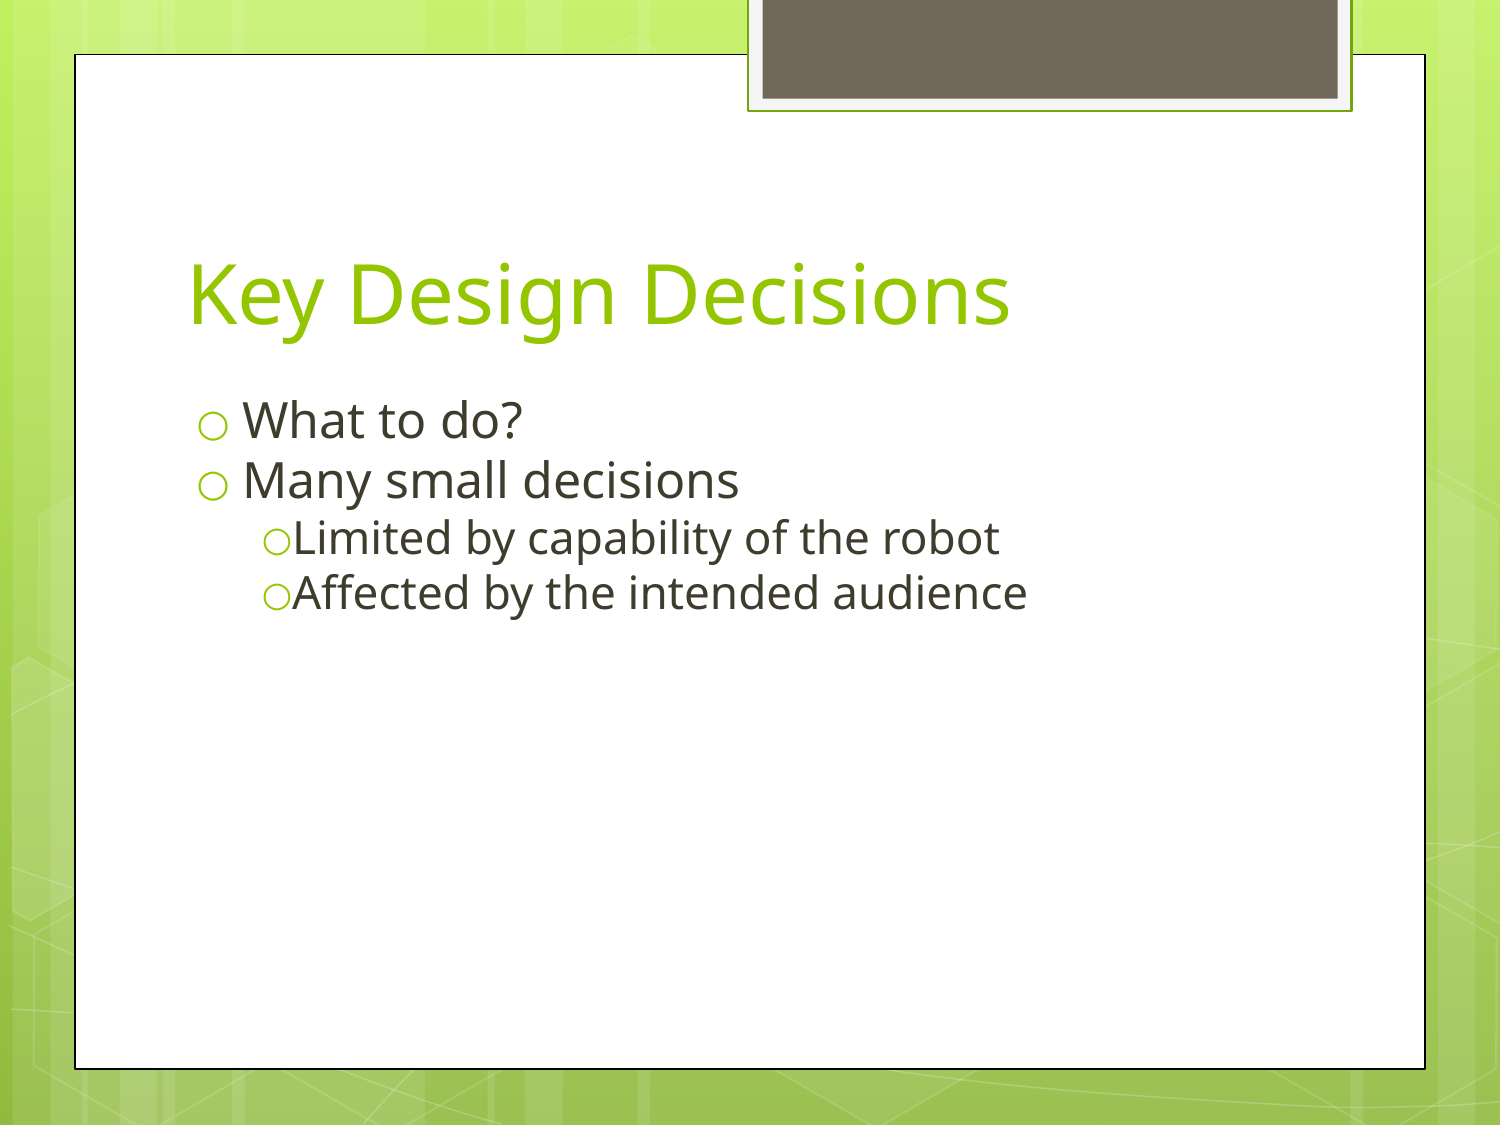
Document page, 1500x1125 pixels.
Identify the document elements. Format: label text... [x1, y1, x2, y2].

title Key Design Decisions [171, 168, 1324, 357]
list What to do? Many small decisions Limited by capability of the robot Affected by the intended audience [171, 381, 1283, 957]
